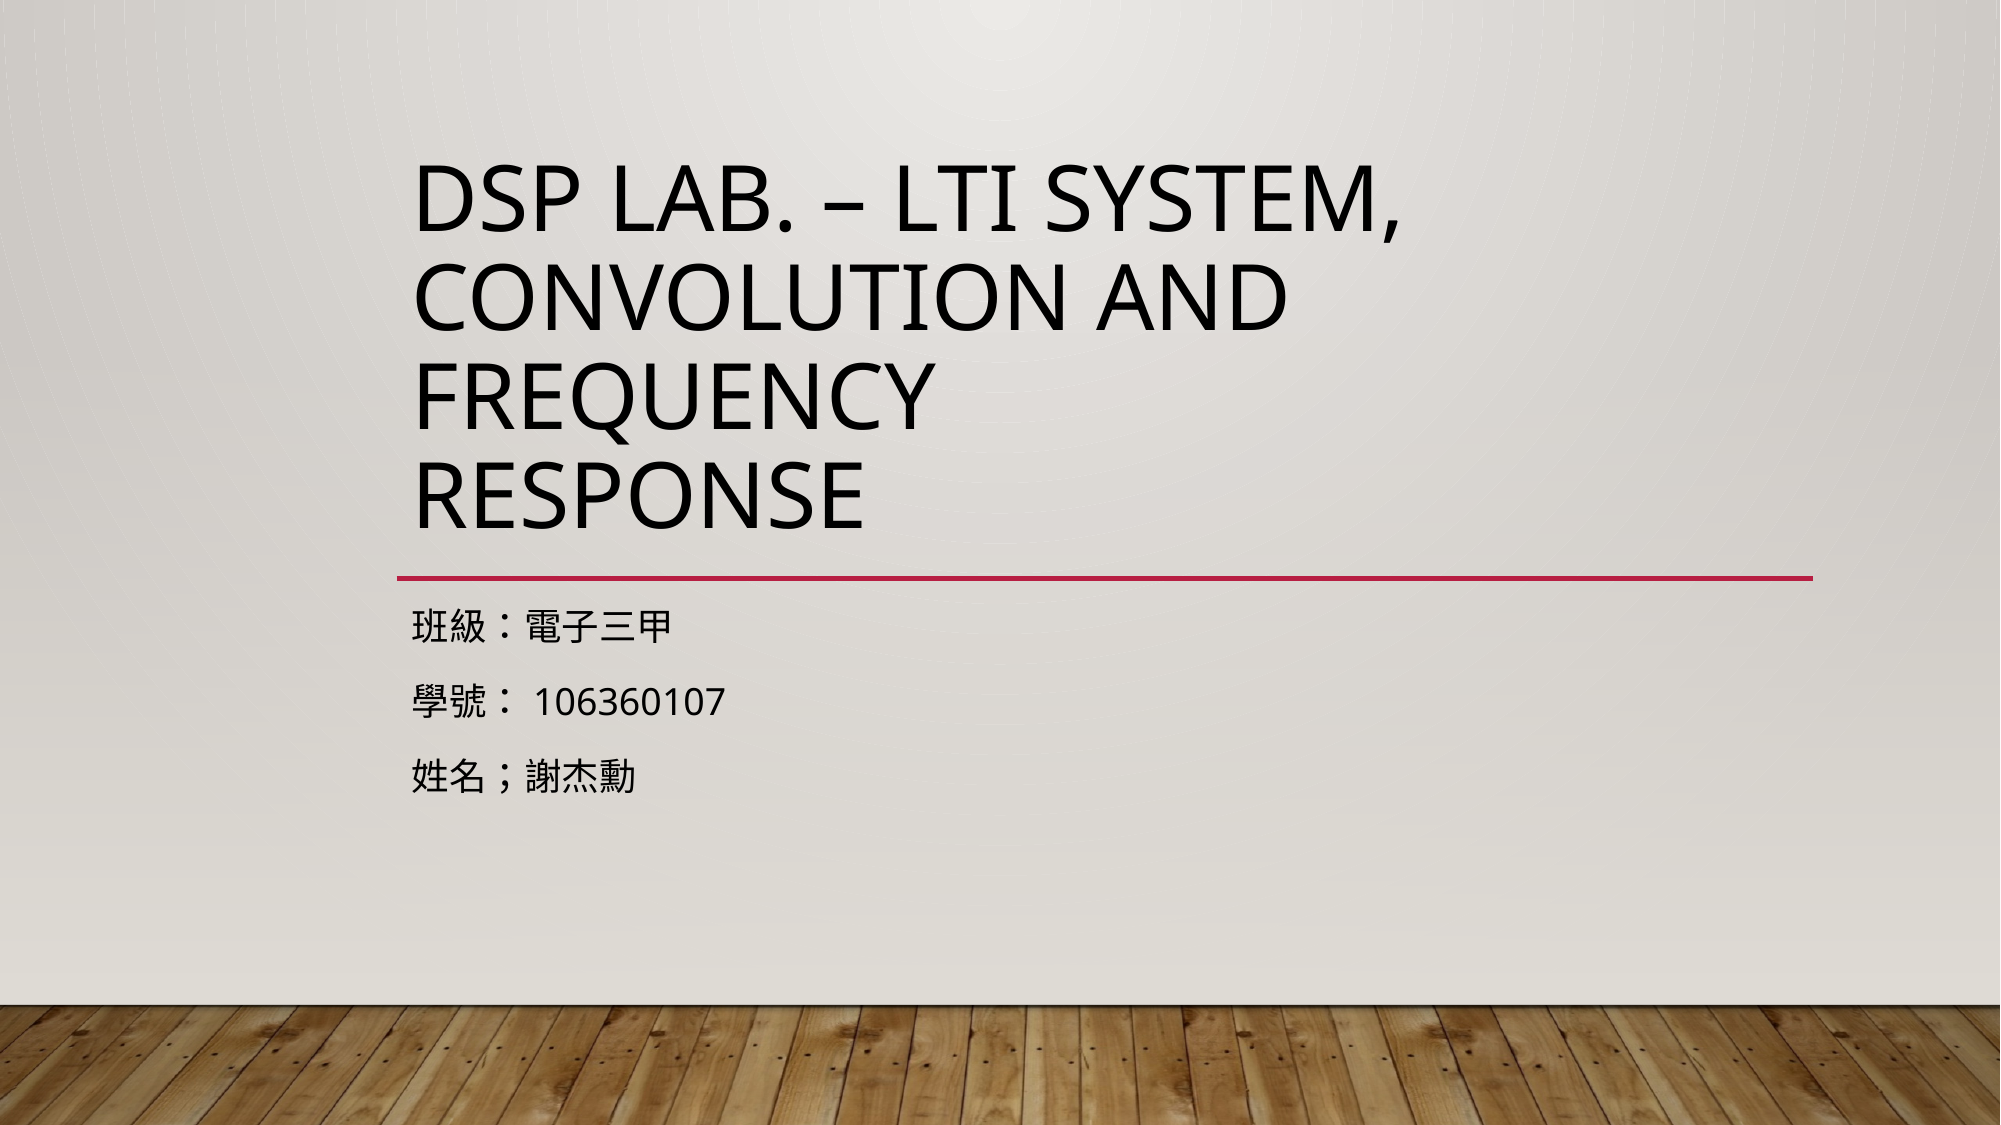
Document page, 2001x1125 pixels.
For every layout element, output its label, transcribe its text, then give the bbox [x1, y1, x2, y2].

title DSP Lab. – LTI System, Convolution and Frequency Response [396, 131, 1814, 549]
subtitle 班級：電子三甲 學號：106360107 姓名；謝杰勳 [396, 579, 1814, 938]
picture [0, 1005, 2000, 1125]
